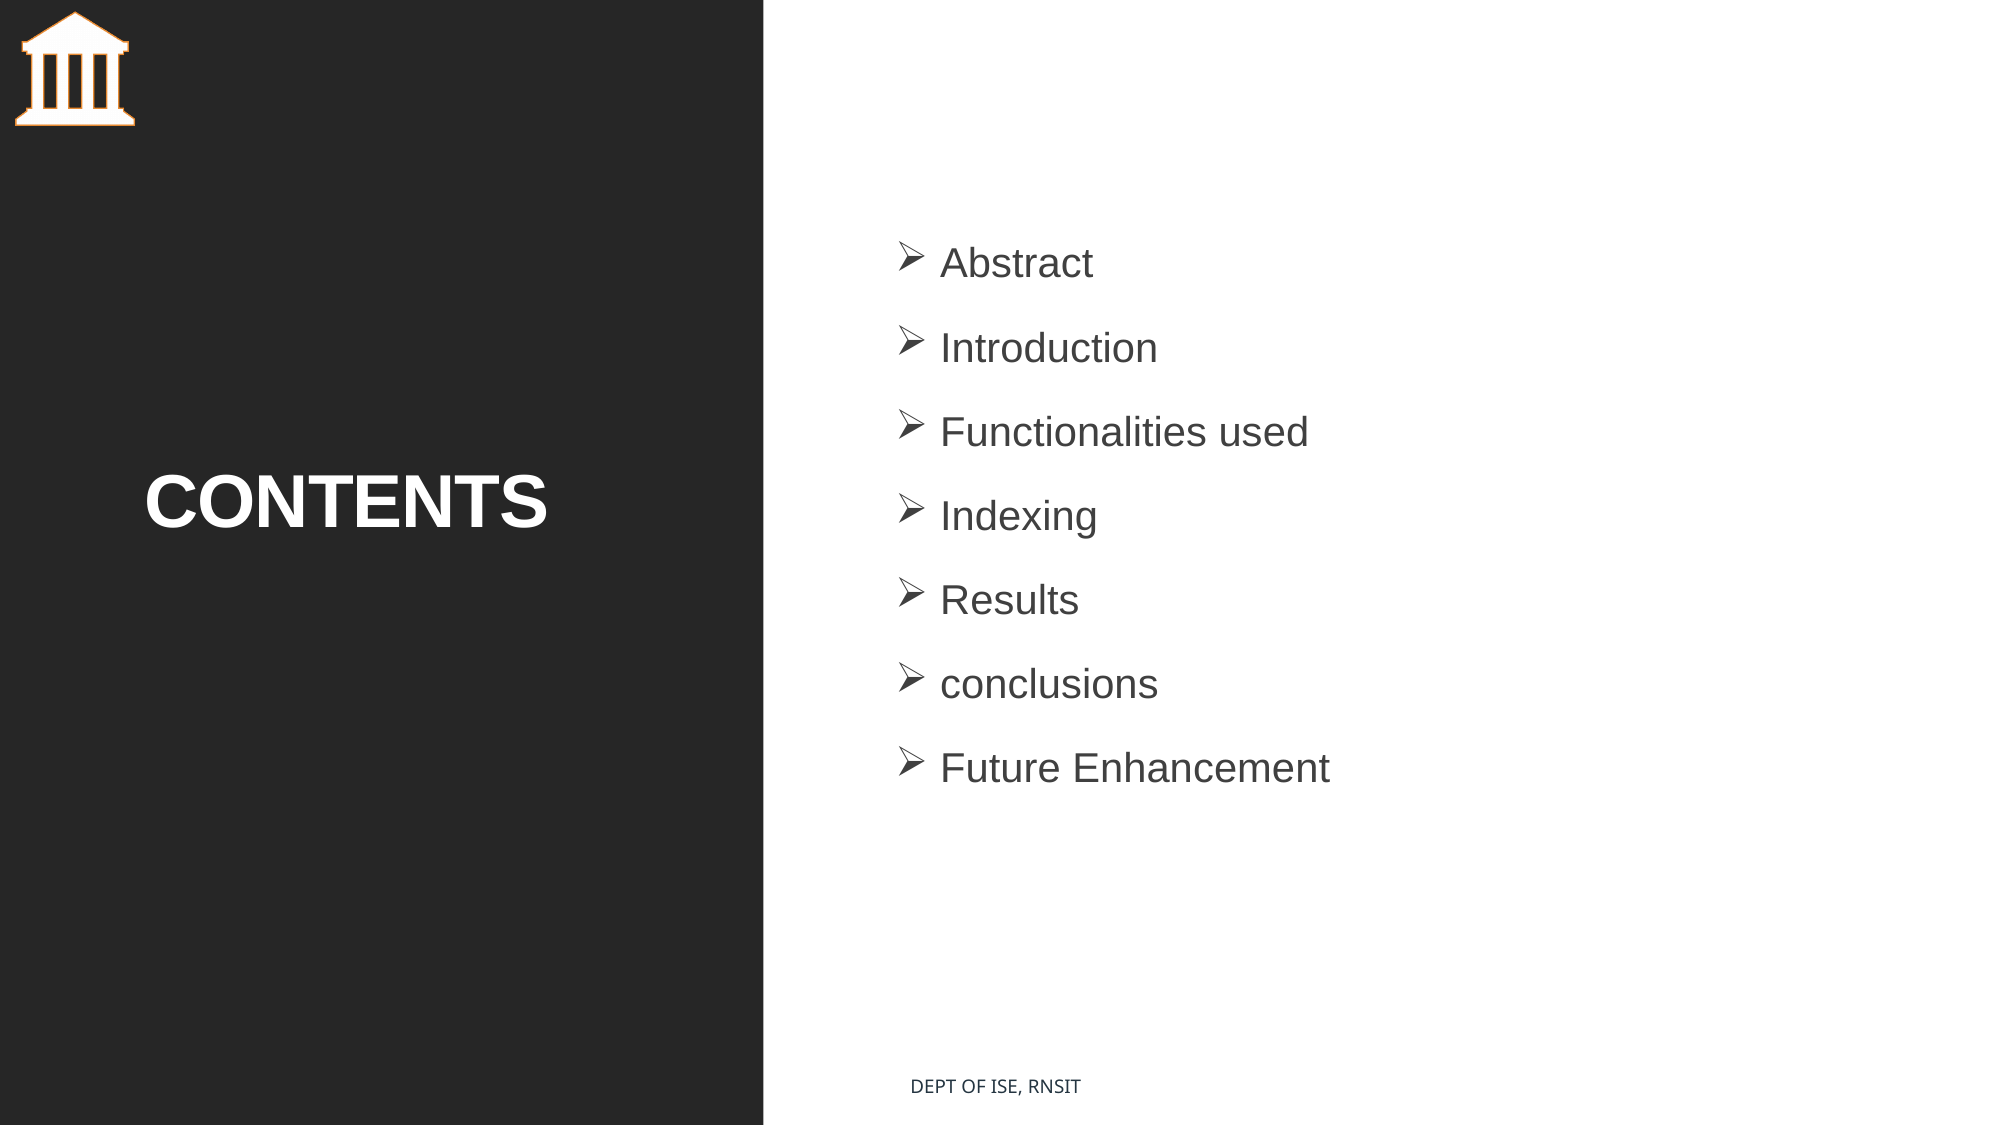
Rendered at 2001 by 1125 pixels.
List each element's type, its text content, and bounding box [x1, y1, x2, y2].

list Abstract Introduction Functionalities used Indexing Results conclusions Future Enhancement [895, 223, 1868, 1093]
footer Dept of ISE, RNSIT [895, 1057, 1771, 1118]
title CONTENTS [57, 445, 638, 642]
picture [0, 0, 151, 144]
